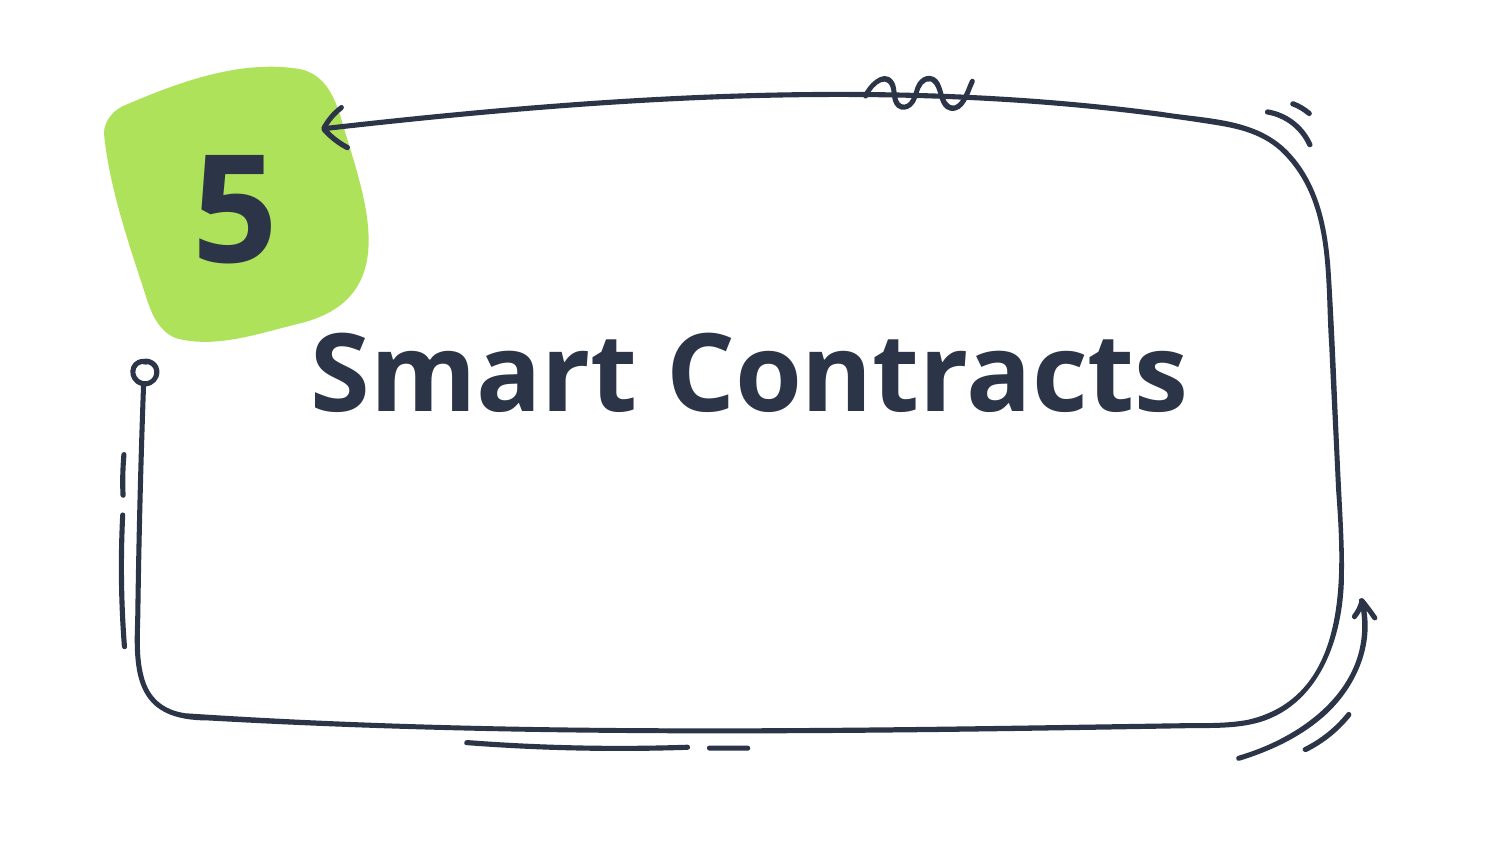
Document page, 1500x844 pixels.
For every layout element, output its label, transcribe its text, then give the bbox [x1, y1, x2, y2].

title Smart Contracts [290, 324, 1210, 435]
text_box 5 [112, 80, 358, 325]
